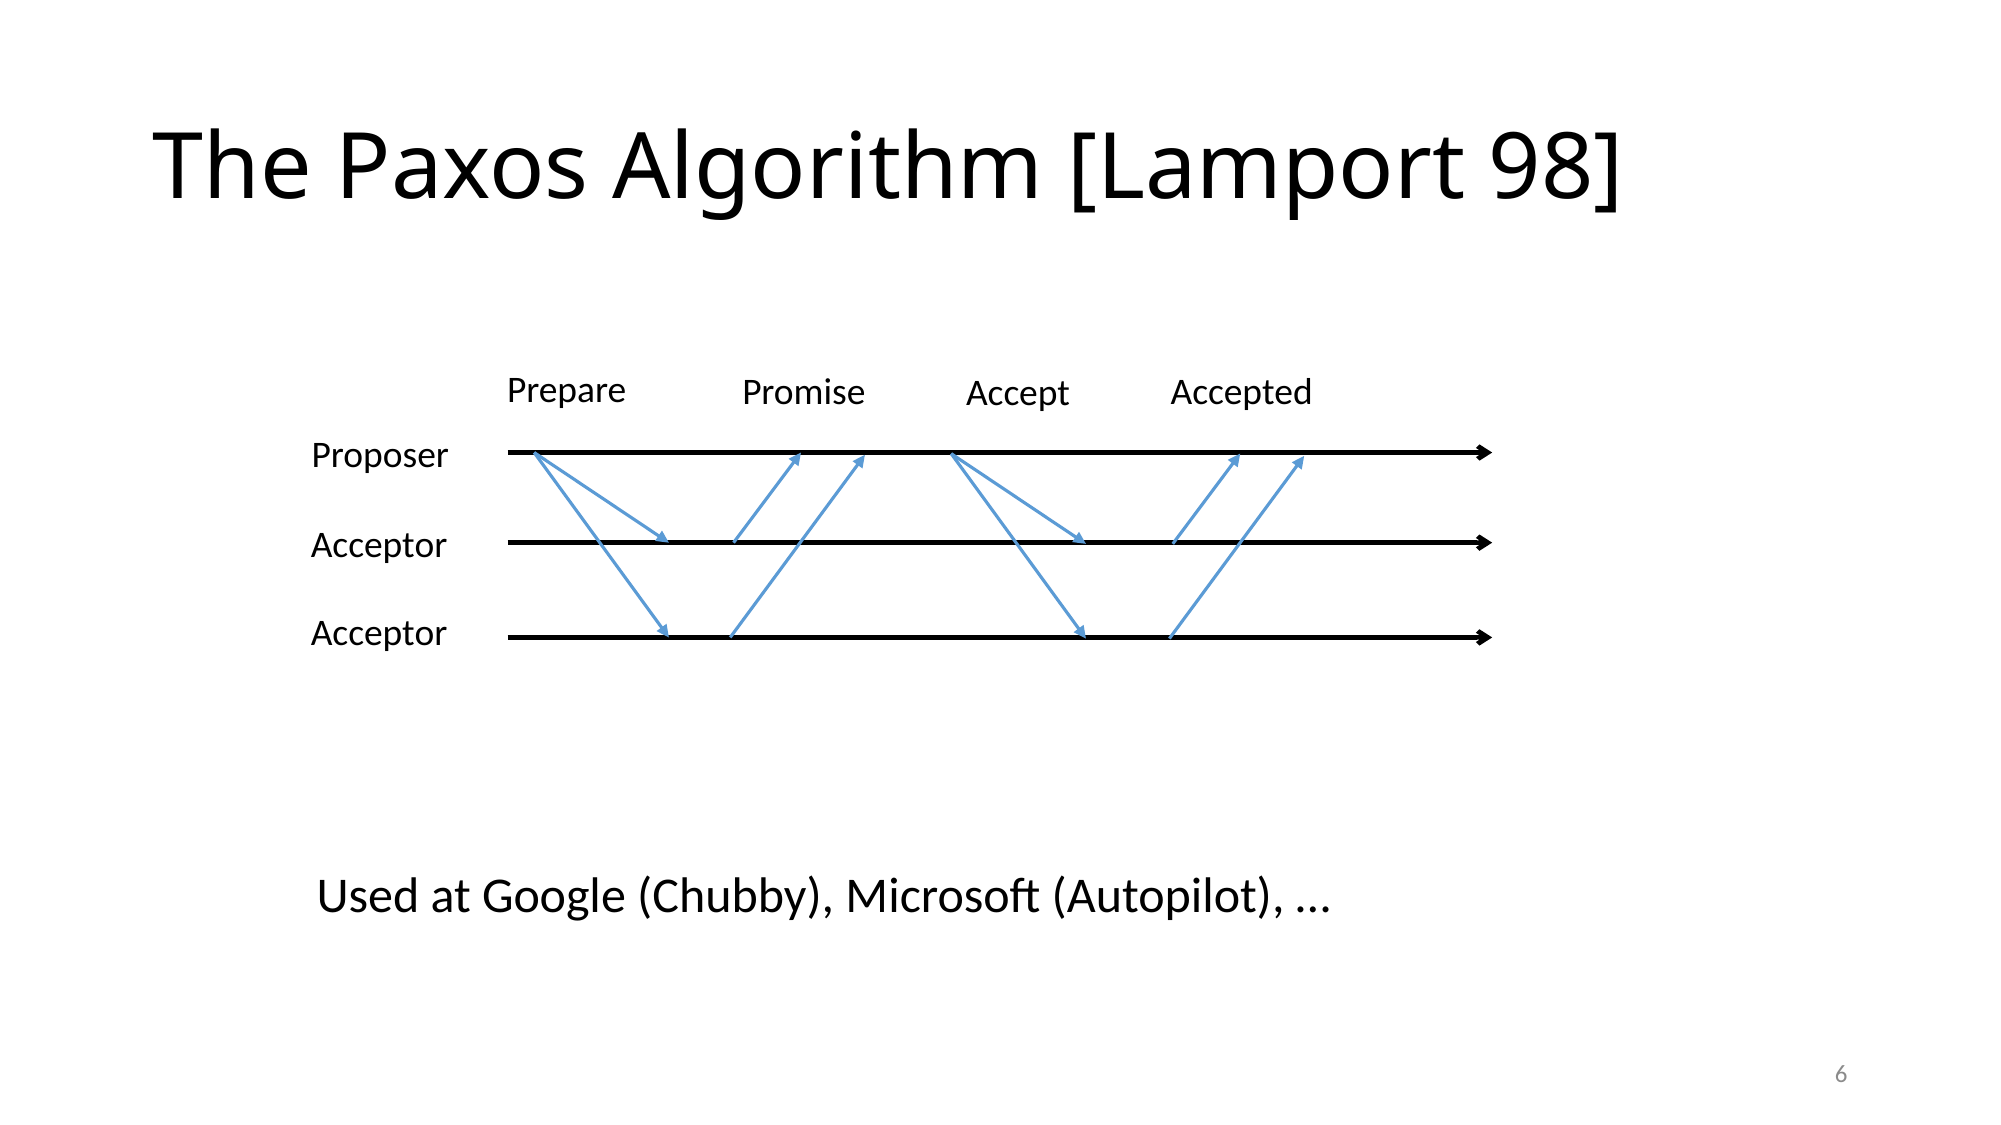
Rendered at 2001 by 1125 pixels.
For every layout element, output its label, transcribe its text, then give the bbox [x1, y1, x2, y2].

text_box Acceptor [296, 600, 463, 661]
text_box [1169, 455, 1305, 639]
slide_number 6 [1412, 1042, 1863, 1103]
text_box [951, 453, 1086, 639]
text_box Used at Google (Chubby), Microsoft (Autopilot), … [301, 855, 1346, 931]
text_box Prepare [492, 357, 642, 418]
text_box Accepted [1155, 360, 1328, 420]
text_box Acceptor [296, 512, 463, 573]
text_box Accept [951, 360, 1085, 421]
text_box Proposer [296, 422, 465, 482]
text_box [730, 454, 865, 638]
text_box Promise [727, 359, 881, 420]
title The Paxos Algorithm [Lamport 98] [137, 59, 1863, 278]
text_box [534, 452, 669, 638]
